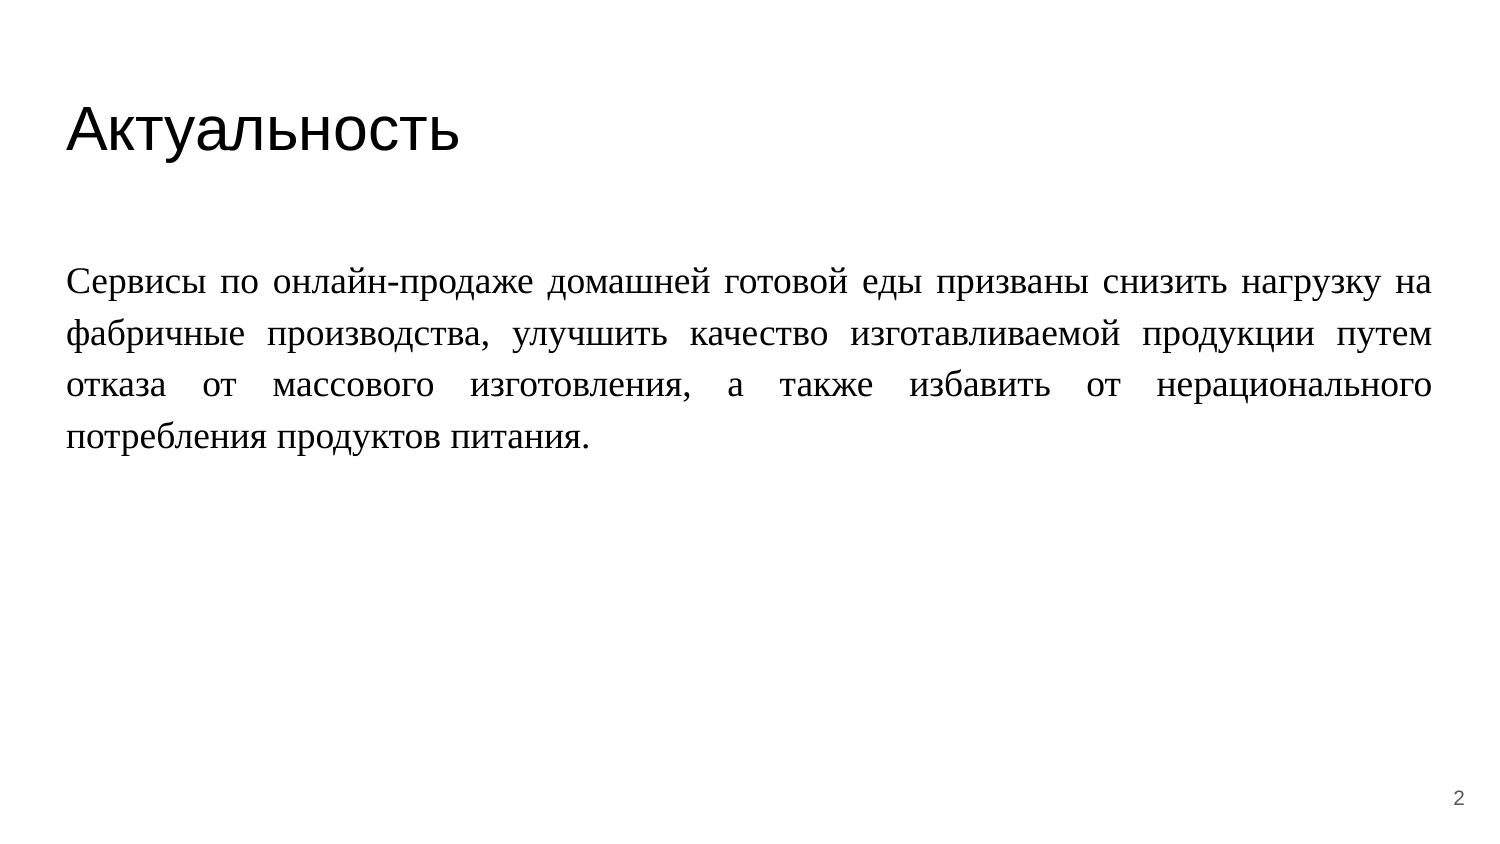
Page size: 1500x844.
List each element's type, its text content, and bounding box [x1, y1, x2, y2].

slide_number ‹#› [1389, 764, 1480, 830]
list Сервисы по онлайн-продаже домашней готовой еды призваны снизить нагрузку на фабричные производства, улучшить качество изготавливаемой продукции путем отказа от массового изготовления, а также избавить от нерационального потребления продуктов питания. [51, 234, 1449, 656]
title Актуальность [51, 72, 1449, 167]
